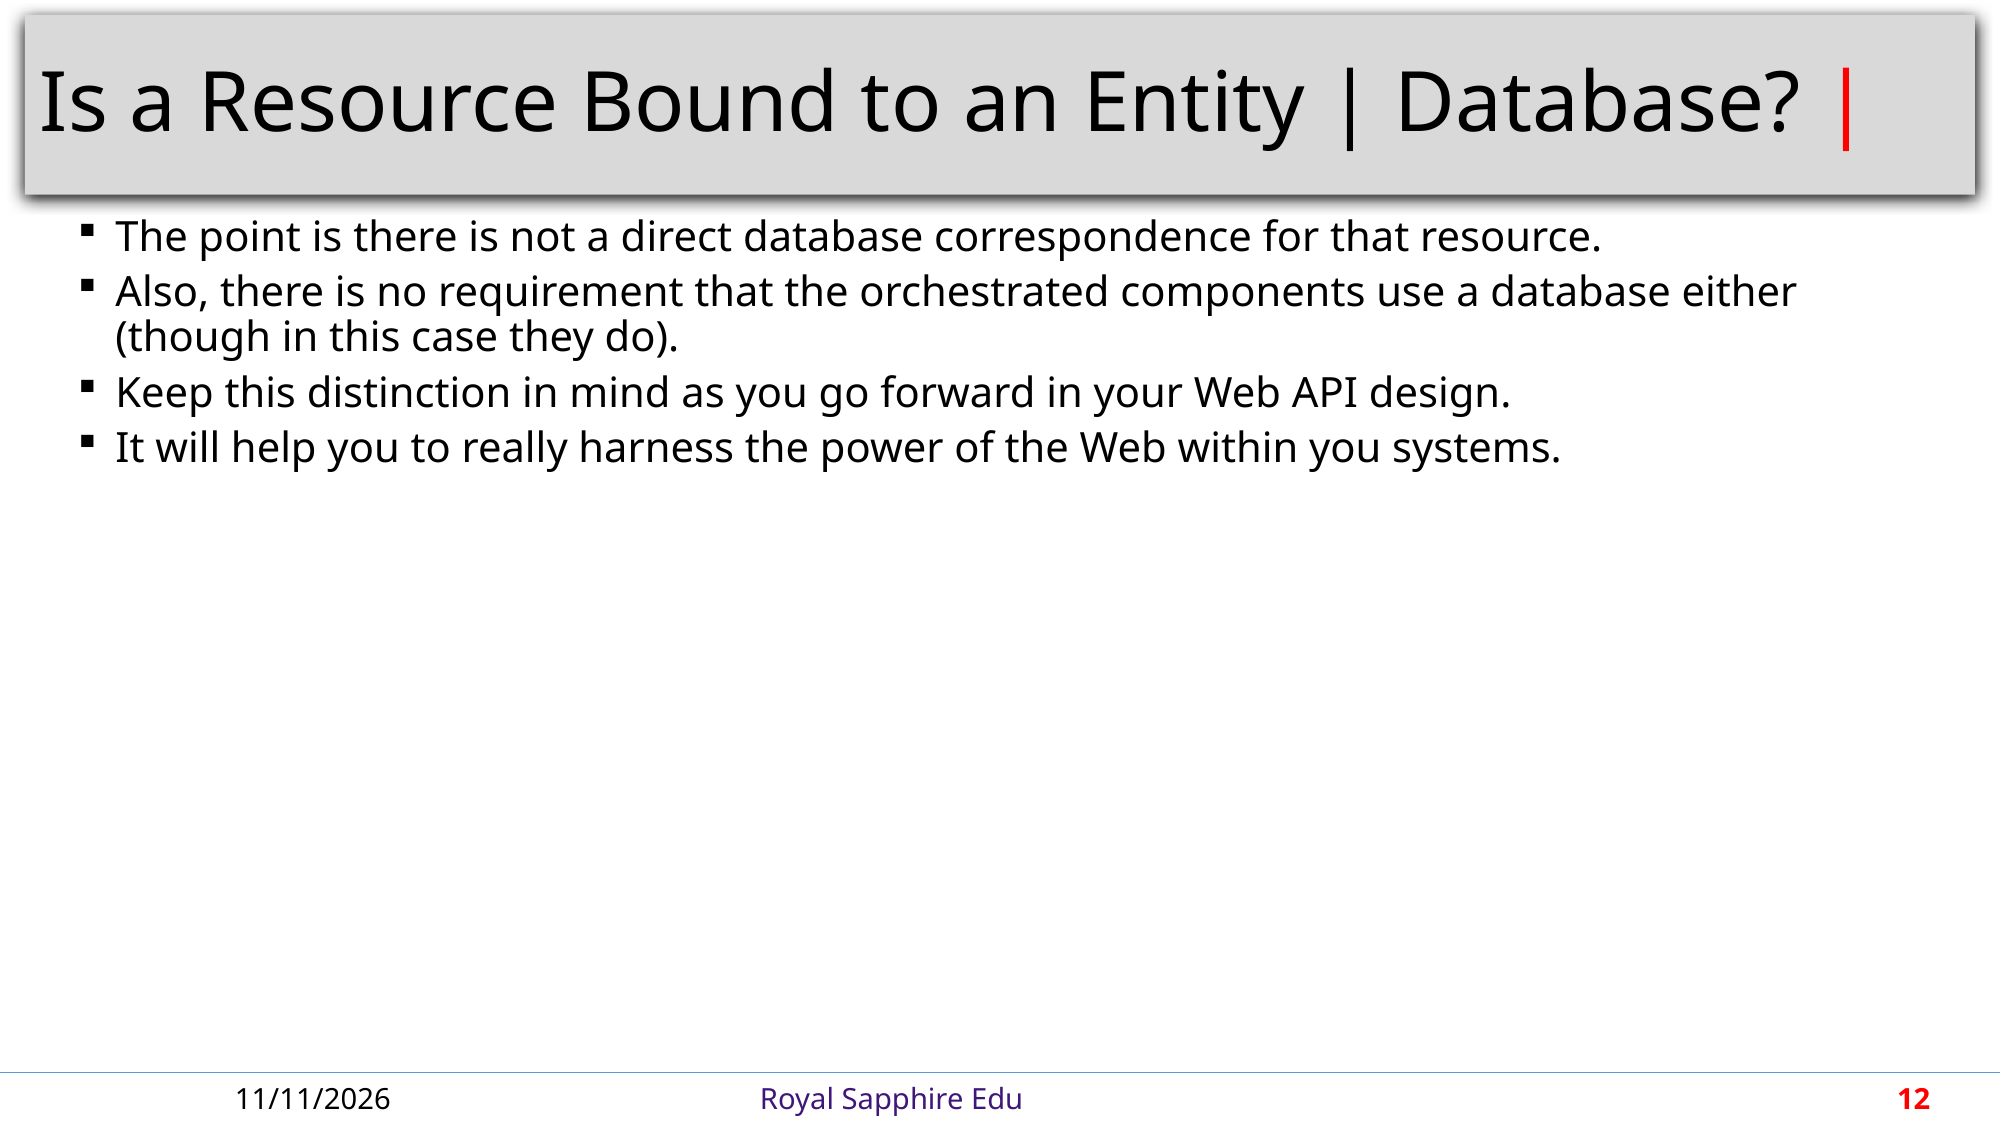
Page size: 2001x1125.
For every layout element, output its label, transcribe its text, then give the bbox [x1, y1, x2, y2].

list The point is there is not a direct database correspondence for that resource. Also, there is no requirement that the orchestrated components use a database either (though in this case they do). Keep this distinction in mind as you go forward in your Web API design. It will help you to really harness the power of the Web within you systems. [24, 208, 1975, 1063]
title Is a Resource Bound to an Entity | Database? | [24, 14, 1975, 195]
slide_number 12 [1495, 1072, 1946, 1115]
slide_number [220, 1072, 671, 1115]
footer Royal Sapphire Edu [745, 1072, 1421, 1115]
